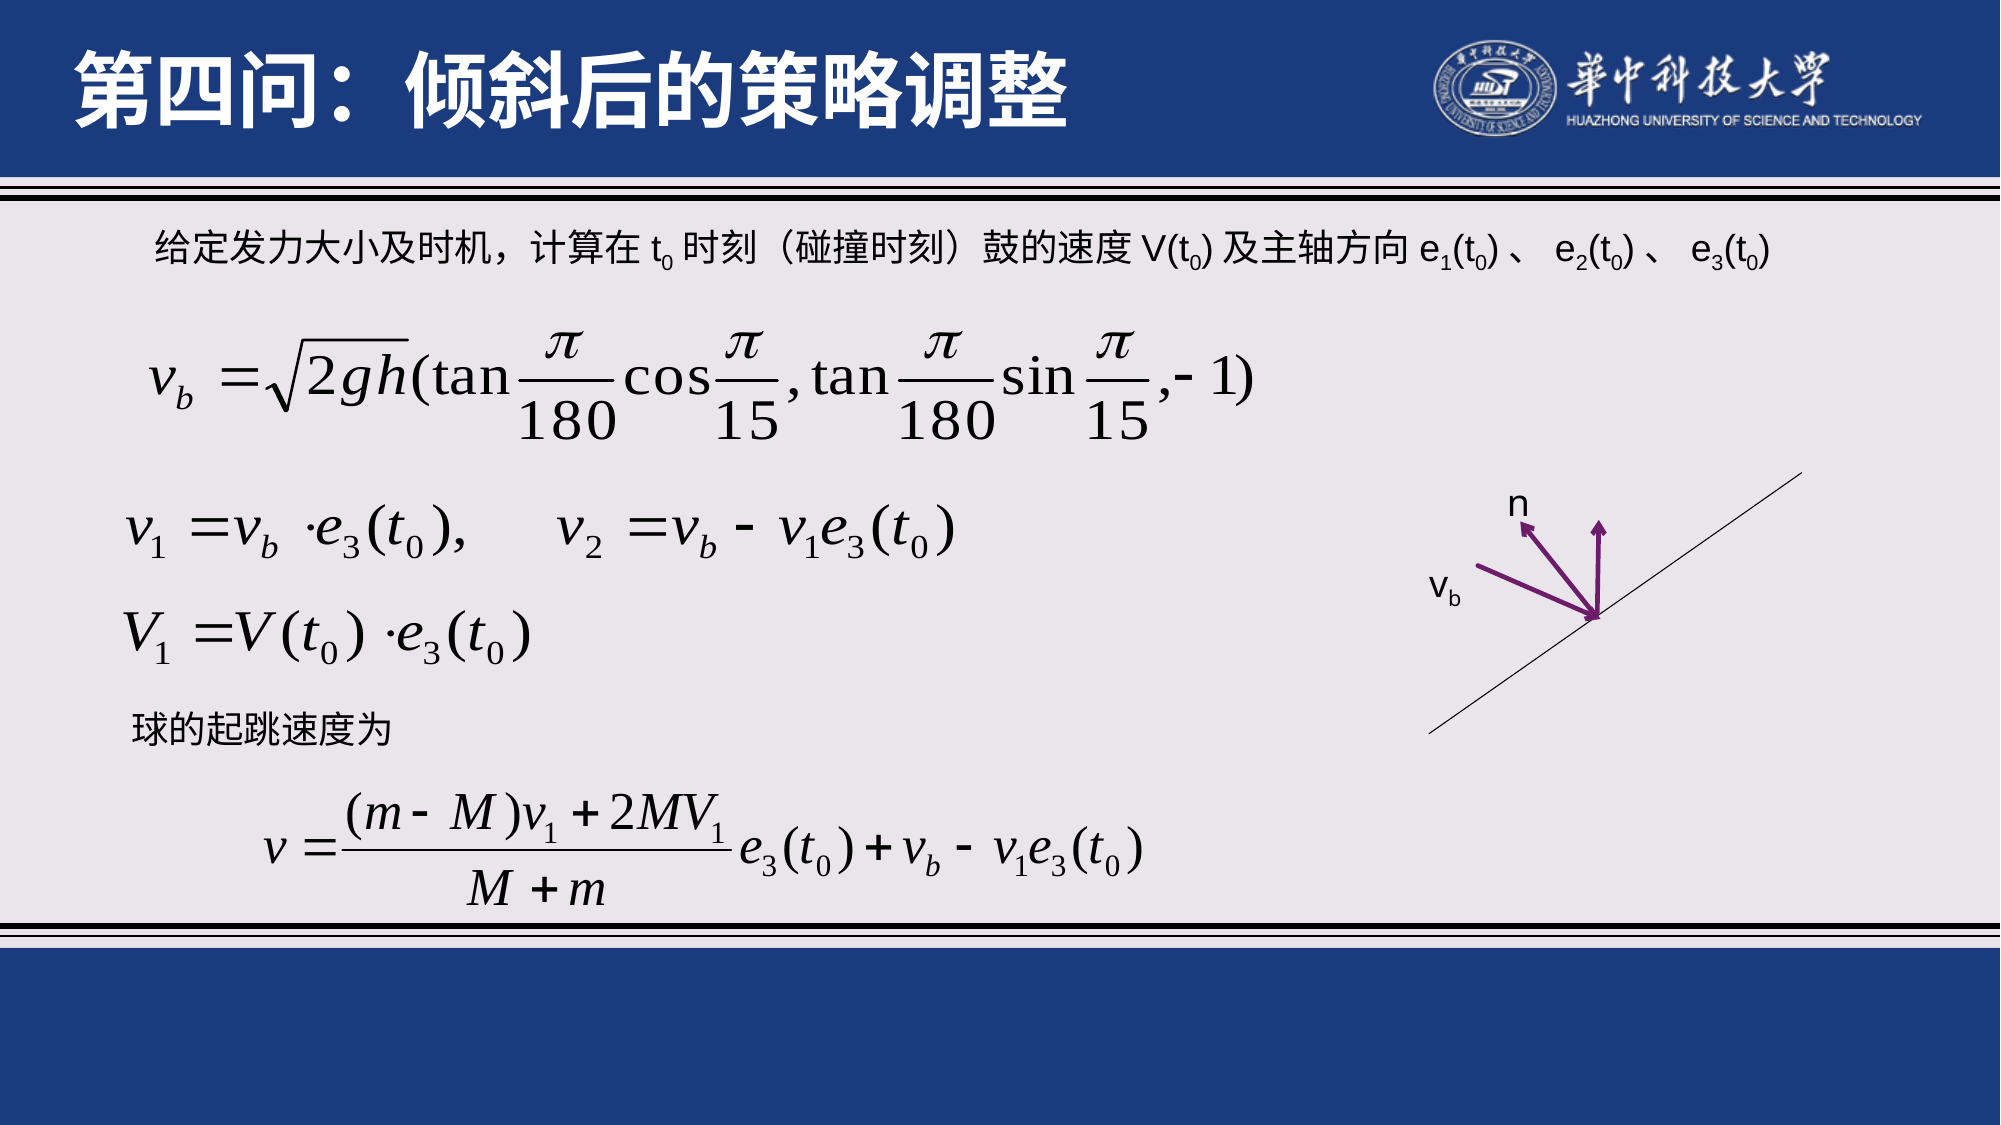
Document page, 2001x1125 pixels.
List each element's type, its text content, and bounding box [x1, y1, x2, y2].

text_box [116, 486, 969, 573]
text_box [1429, 472, 1802, 734]
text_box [1477, 565, 1595, 619]
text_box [116, 592, 545, 679]
picture [1428, 31, 1957, 146]
text_box 第四问：倾斜后的策略调整 [56, 31, 1369, 146]
text_box 球的起跳速度为 [116, 698, 409, 759]
text_box 给定发力大小及时机，计算在t0时刻（碰撞时刻）鼓的速度V(t0)及主轴方向e1(t0)、e2(t0)、e3(t0) [139, 216, 1901, 283]
text_box vb [1414, 552, 1423, 618]
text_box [139, 303, 1269, 453]
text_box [255, 778, 1153, 917]
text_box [1520, 521, 1595, 563]
